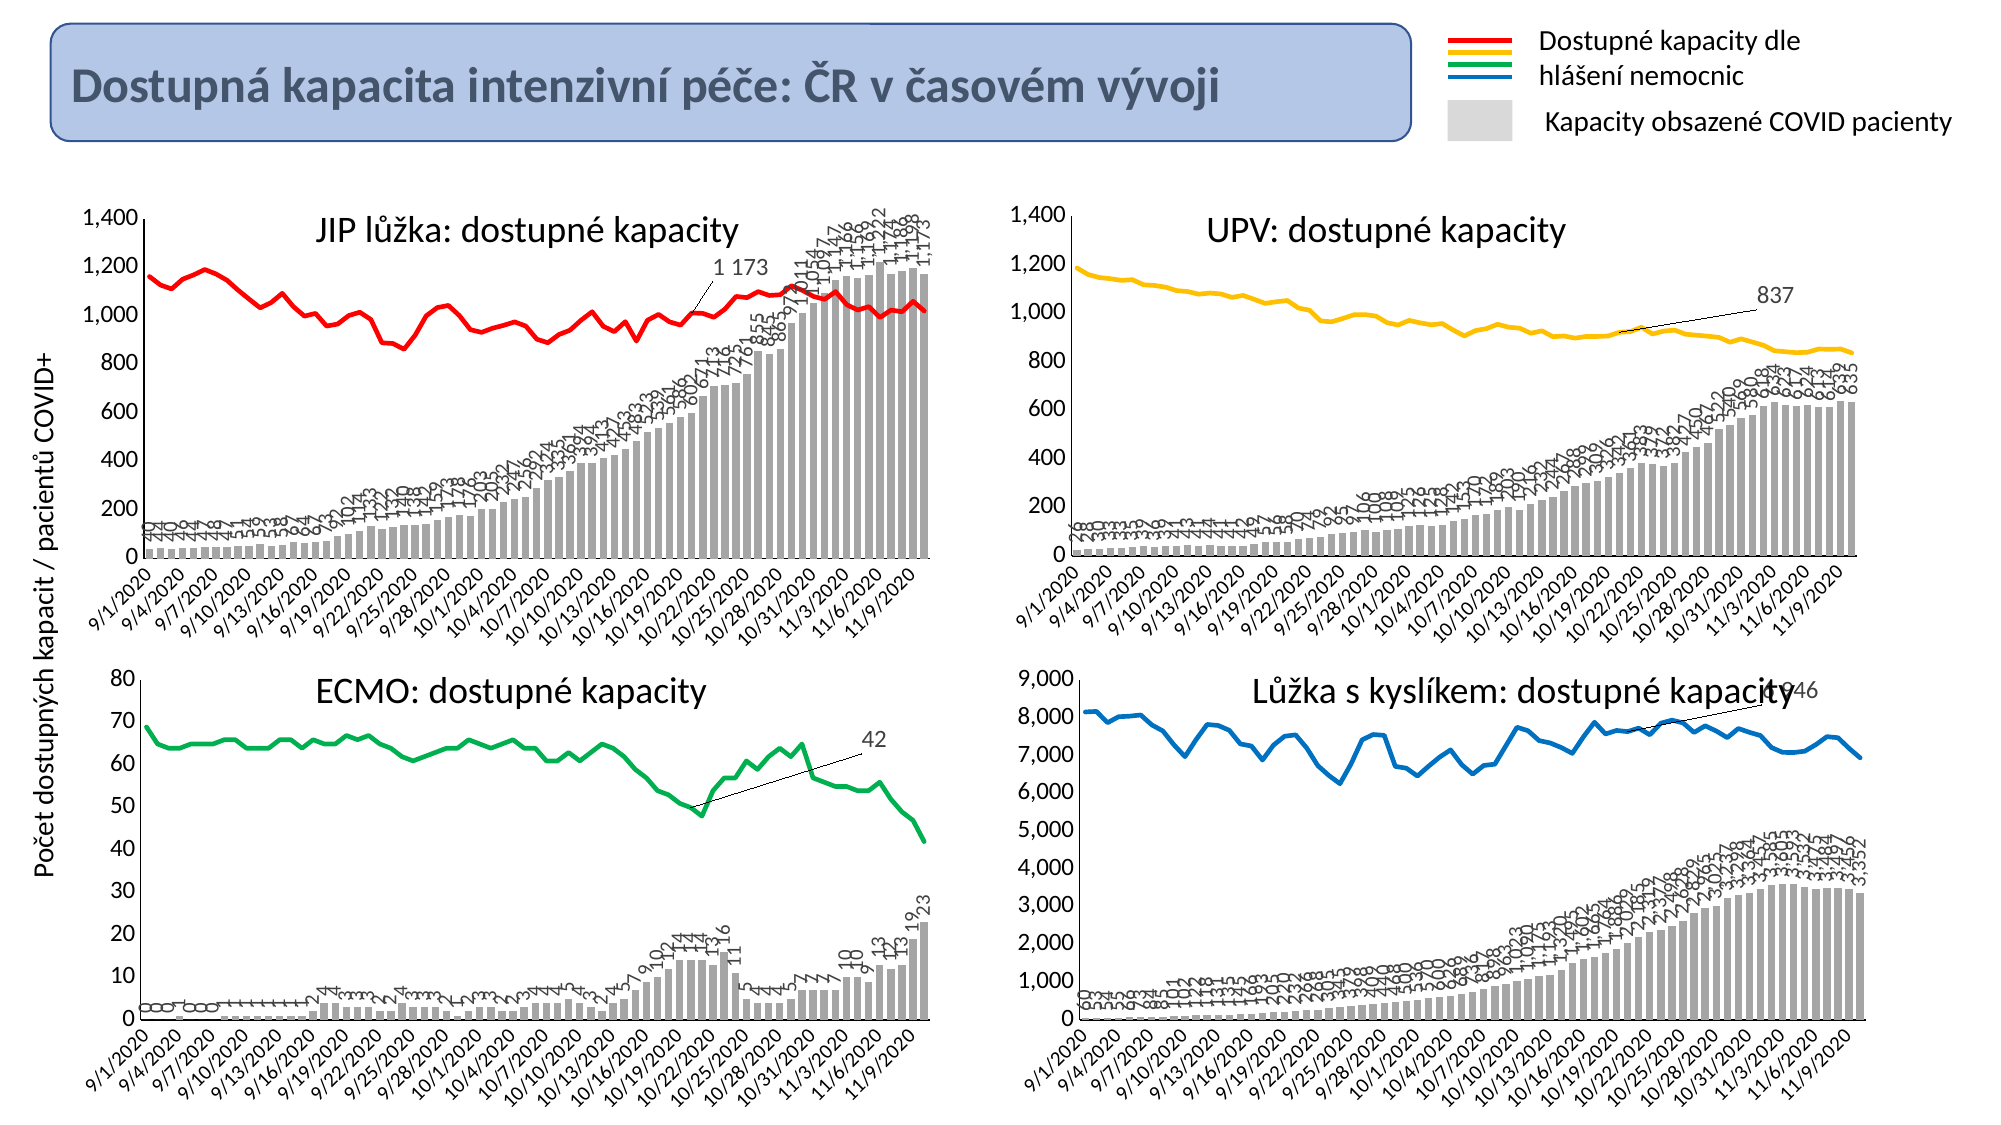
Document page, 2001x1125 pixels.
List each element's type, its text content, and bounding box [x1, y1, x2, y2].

text_box Kapacity obsazené COVID pacienty [1530, 94, 1968, 145]
chart [64, 197, 948, 1123]
text_box [1447, 99, 1513, 142]
text_box Dostupná kapacita intenzivní péče: ČR v časovém vývoji [49, 22, 1413, 143]
chart [991, 194, 1884, 1123]
text_box Dostupné kapacity dle hlášení nemocnic [1524, 14, 1872, 99]
text_box Počet dostupných kapacit / pacientů COVID+ [16, 338, 64, 893]
